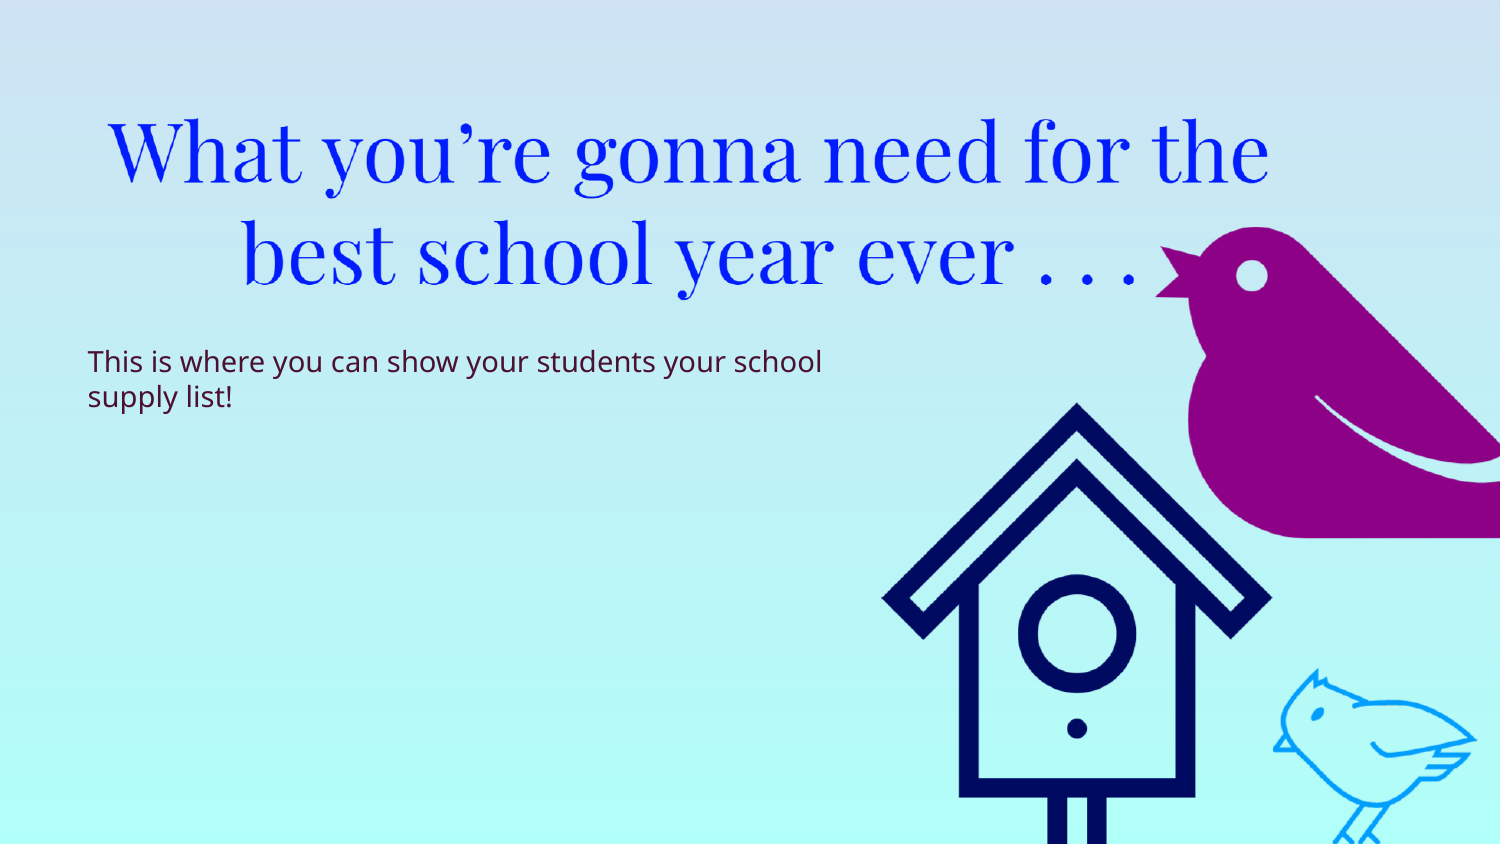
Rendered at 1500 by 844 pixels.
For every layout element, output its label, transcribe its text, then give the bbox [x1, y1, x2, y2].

picture [29, 73, 1500, 844]
list This is where you can show your students your school supply list! [72, 328, 846, 789]
